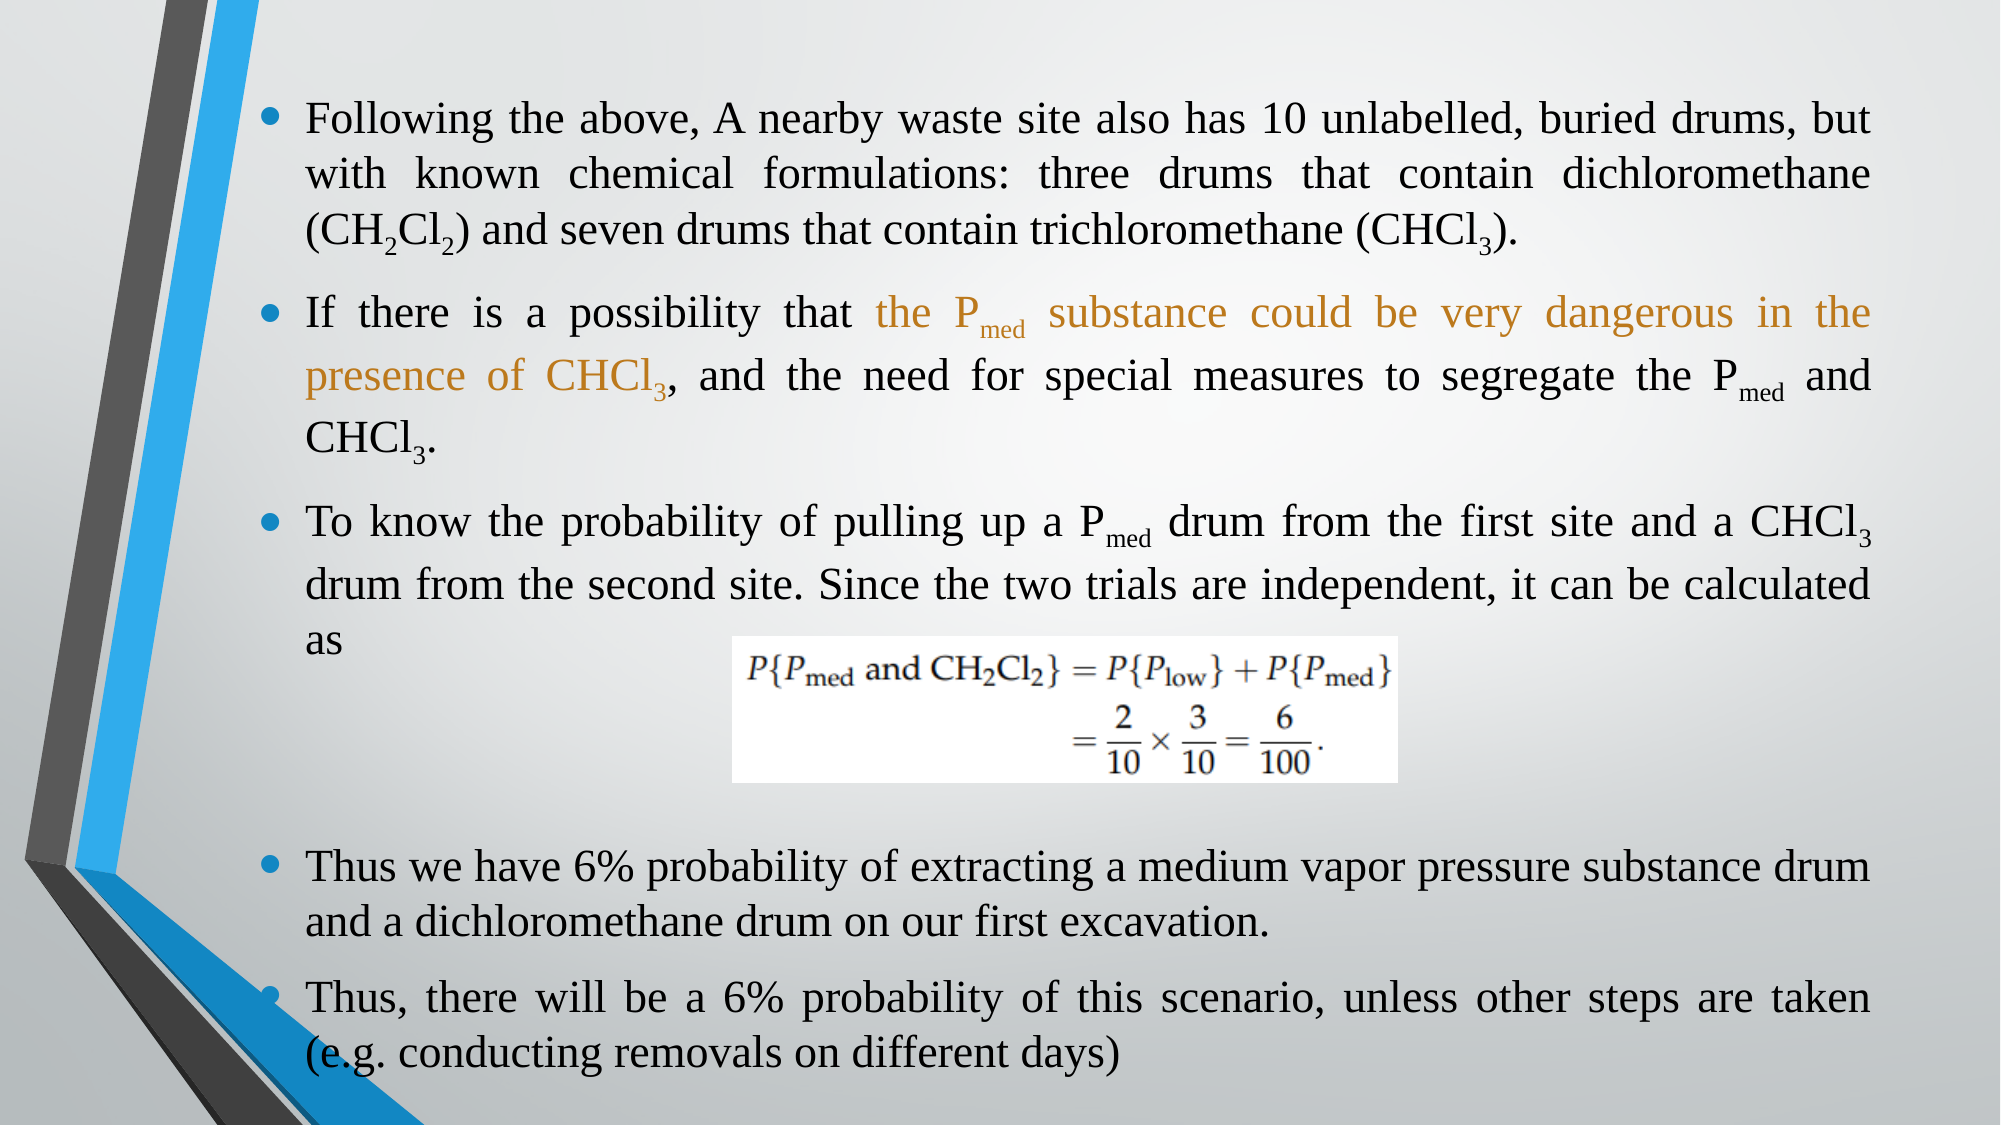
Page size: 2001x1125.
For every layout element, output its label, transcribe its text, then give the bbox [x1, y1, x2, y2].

list Following the above, A nearby waste site also has 10 unlabelled, buried drums, but with known chemical formulations: three drums that contain dichloromethane (CH2Cl2) and seven drums that contain trichloromethane (CHCl3). If there is a possibility that the Pmed substance could be very dangerous in the presence of CHCl3, and the need for special measures to segregate the Pmed and CHCl3. To know the probability of pulling up a Pmed drum from the first site and a CHCl3 drum from the second site. Since the two trials are independent, it can be calculated as Thus we have 6% probability of extracting a medium vapor pressure substance drum and a dichloromethane drum on our first excavation. Thus, there will be a 6% probability of this scenario, unless other steps are taken (e.g. conducting removals on different days) [243, 75, 1887, 1090]
picture [732, 635, 1399, 784]
